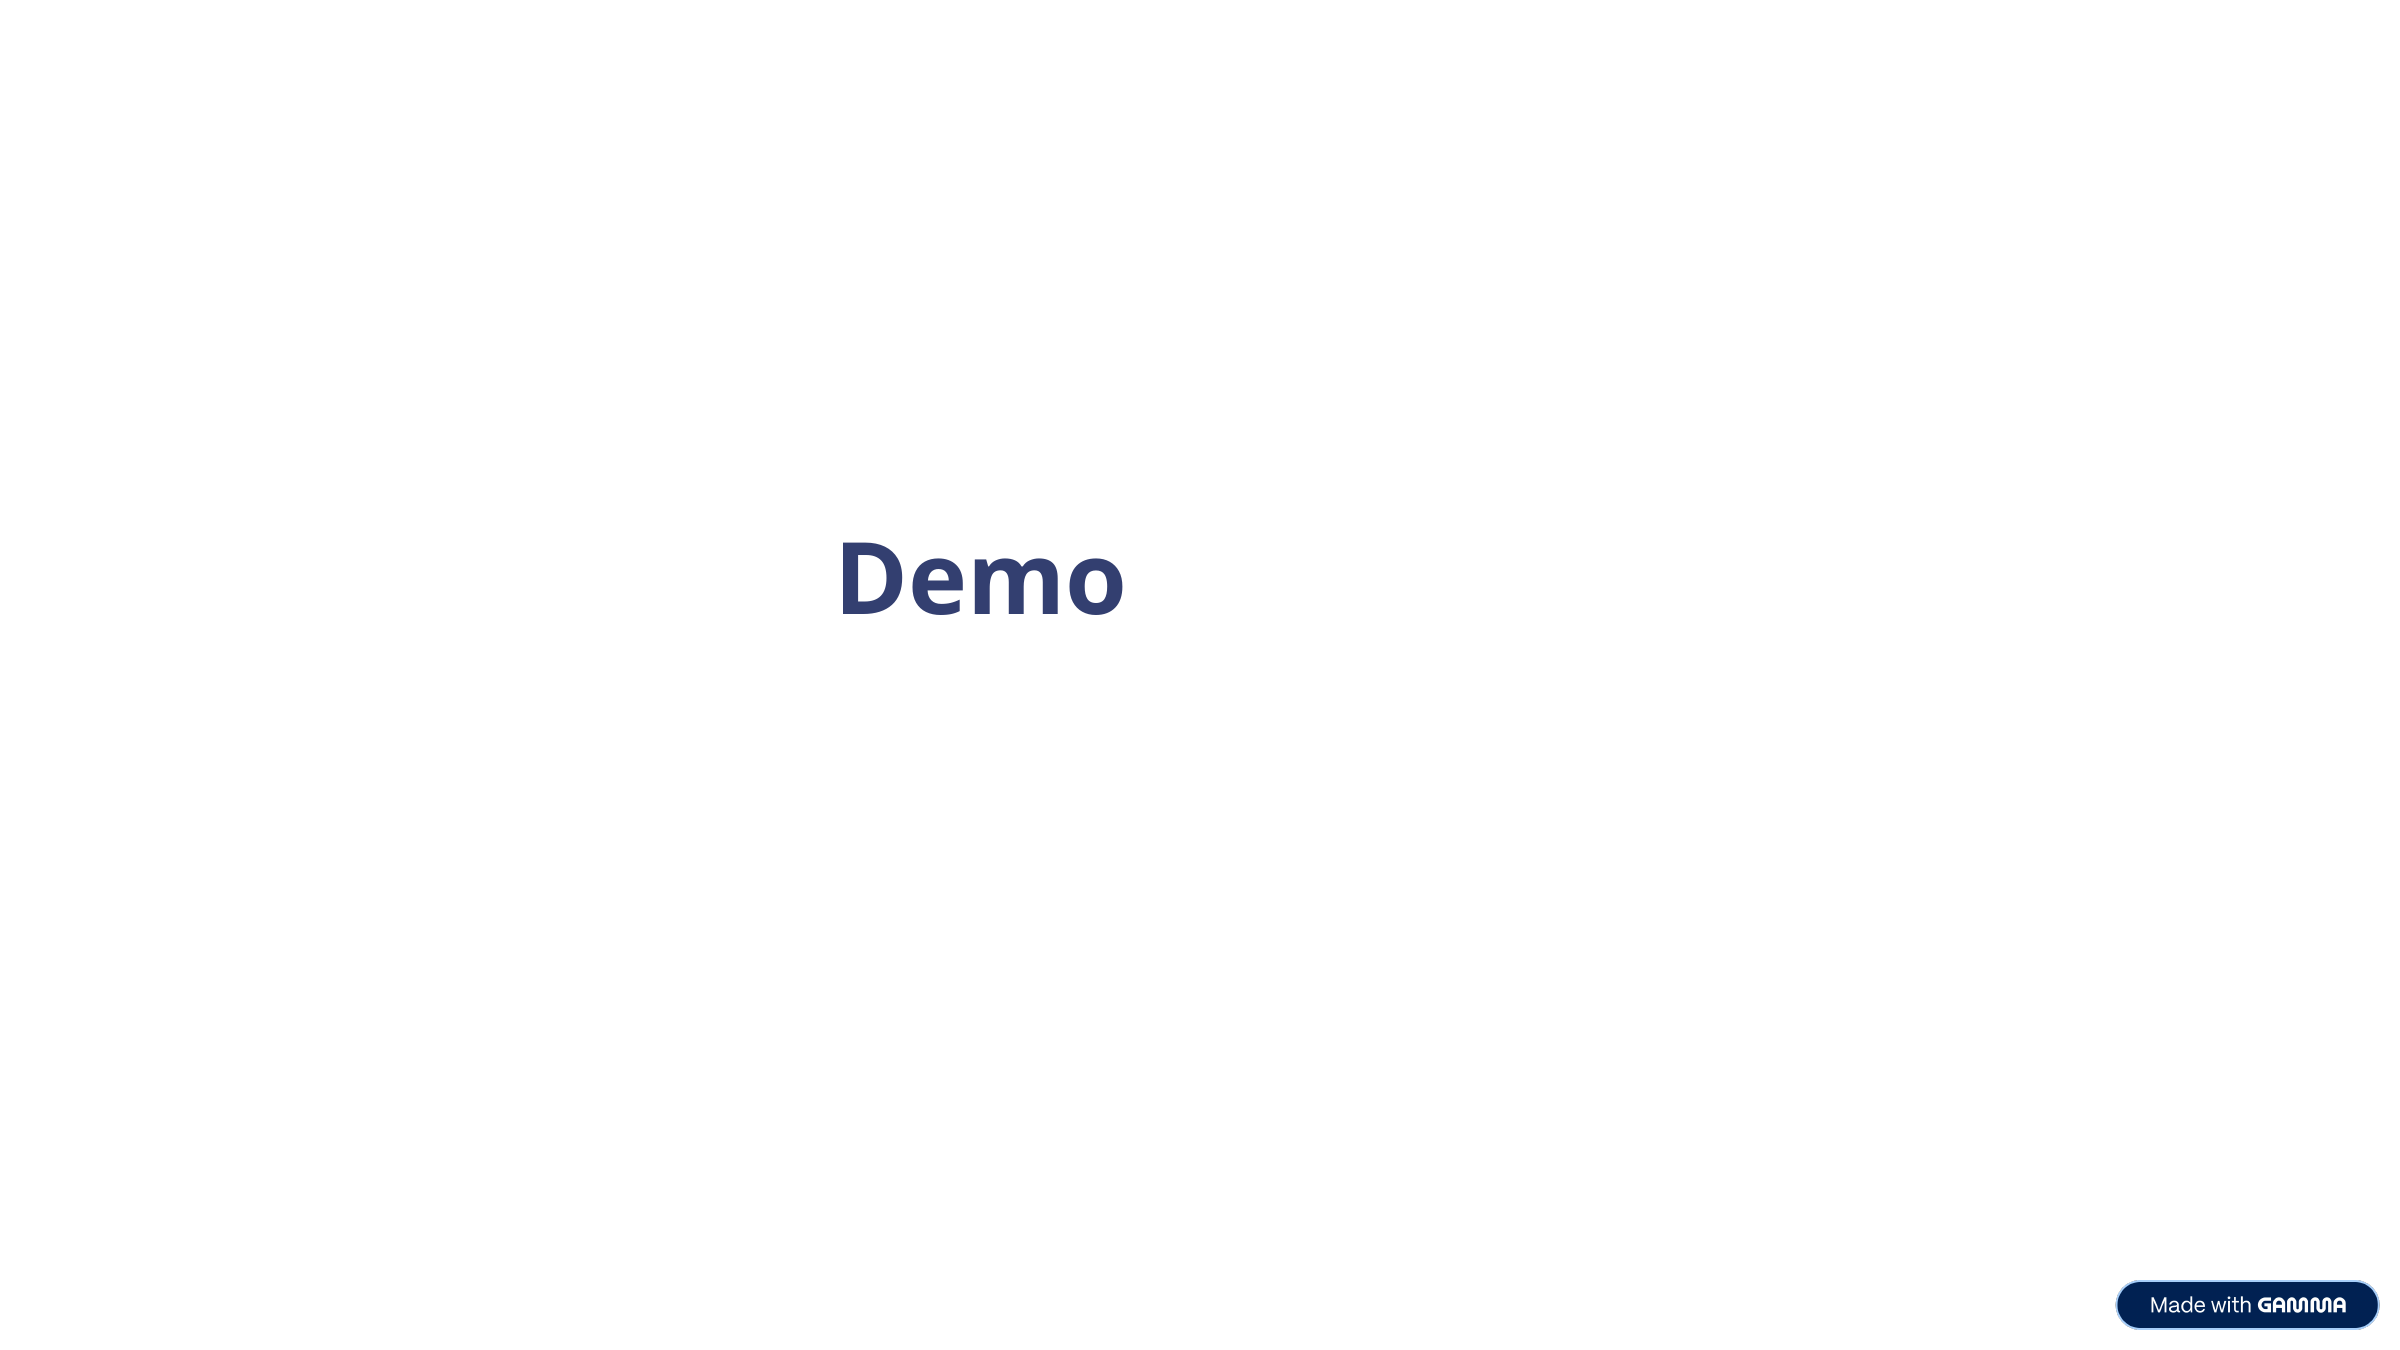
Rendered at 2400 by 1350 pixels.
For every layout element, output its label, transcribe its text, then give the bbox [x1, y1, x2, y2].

picture [2106, 1271, 2389, 1339]
text_box Demo [834, 557, 1610, 635]
